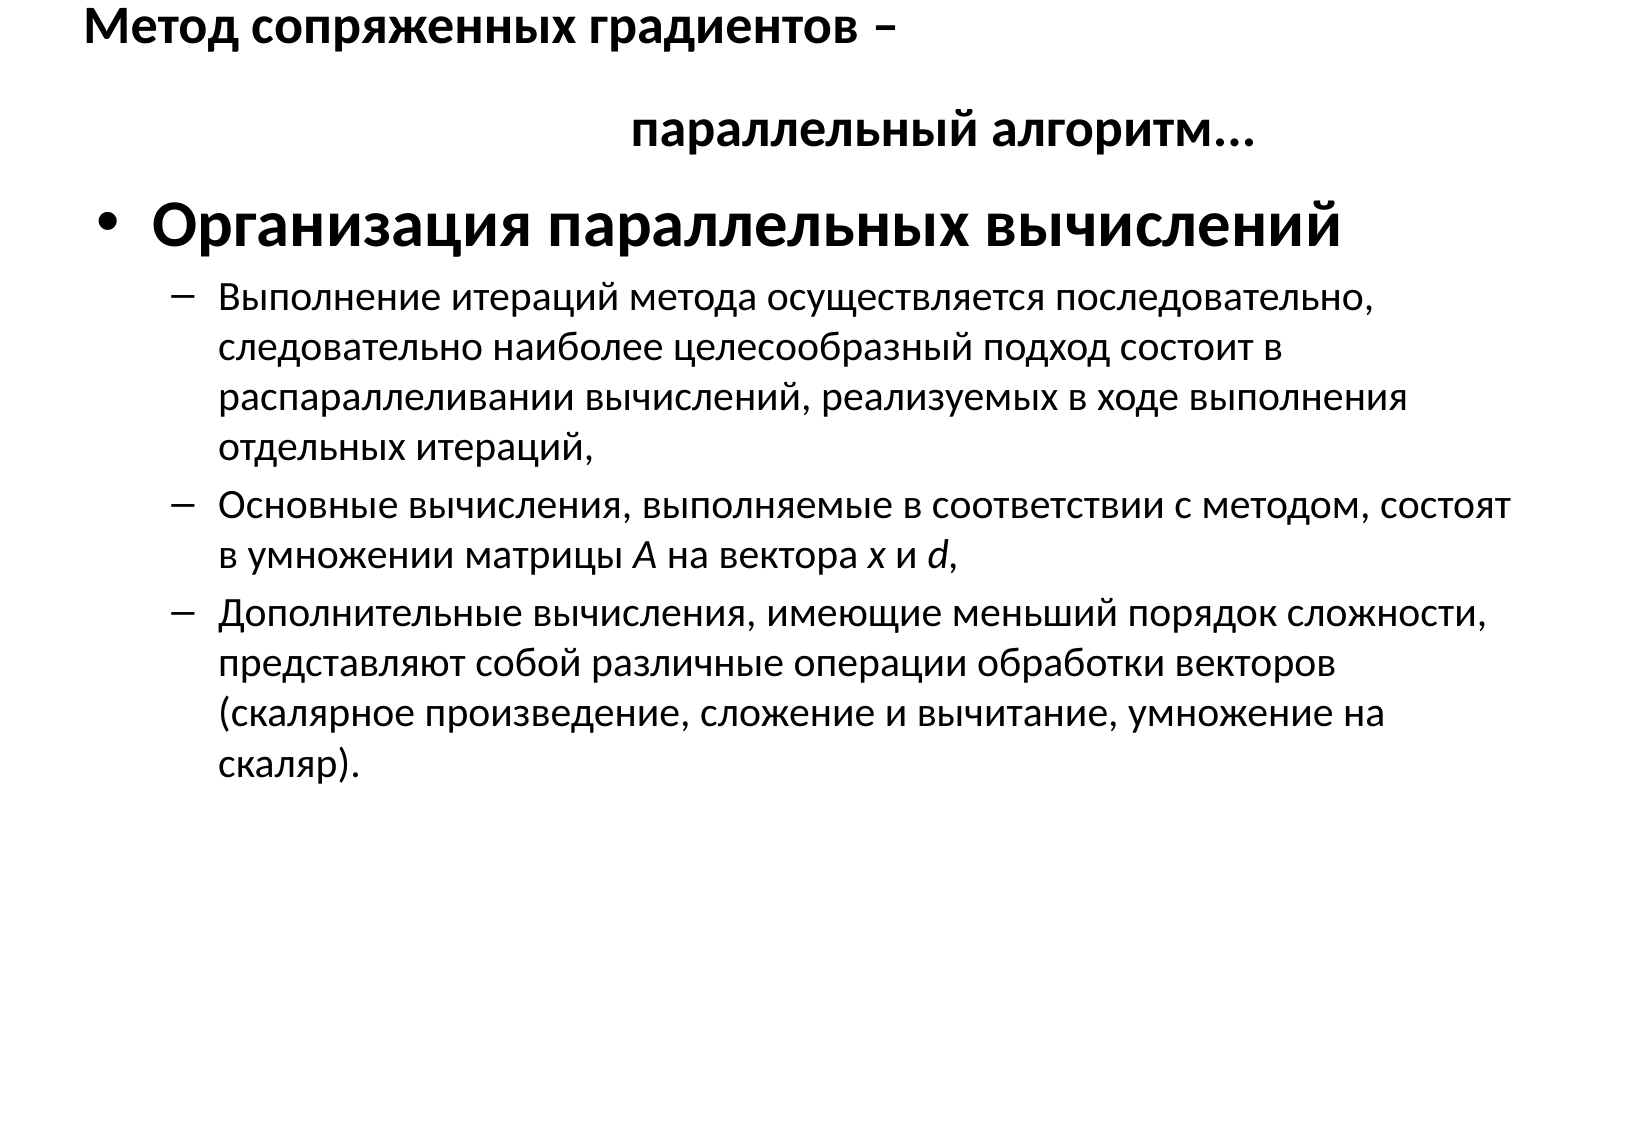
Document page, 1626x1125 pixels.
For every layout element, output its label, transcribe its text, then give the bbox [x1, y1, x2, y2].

list Организация параллельных вычислений Выполнение итераций метода осуществляется последовательно, следовательно наиболее целесообразный подход состоит в распараллеливании вычислений, реализуемых в ходе выполнения отдельных итераций, Основные вычисления, выполняемые в соответствии с методом, состоят в умножении матрицы A на вектора x и d, Дополнительные вычисления, имеющие меньший порядок сложности, представляют собой различные операции обработки векторов (скалярное произведение, сложение и вычитание, умножение на скаляр). [80, 172, 1544, 799]
title Метод сопряженных градиентов – параллельный алгоритм... [67, 0, 1534, 179]
